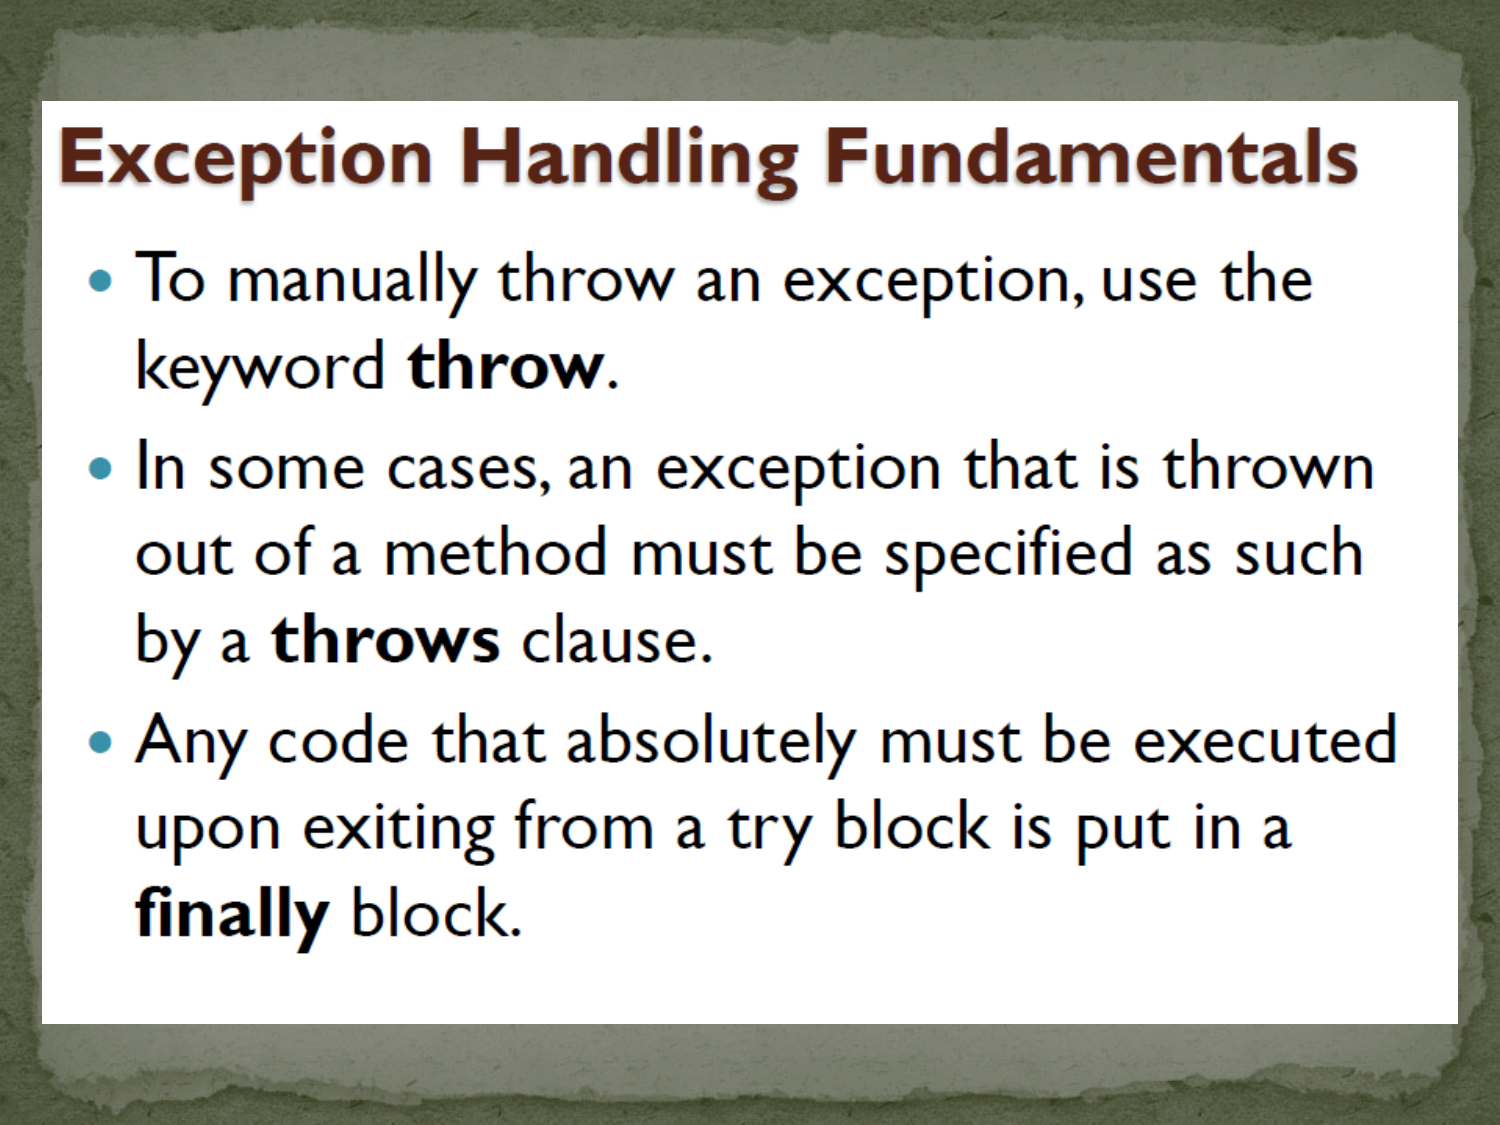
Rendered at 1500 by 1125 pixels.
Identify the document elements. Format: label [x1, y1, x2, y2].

picture [42, 101, 1458, 1024]
